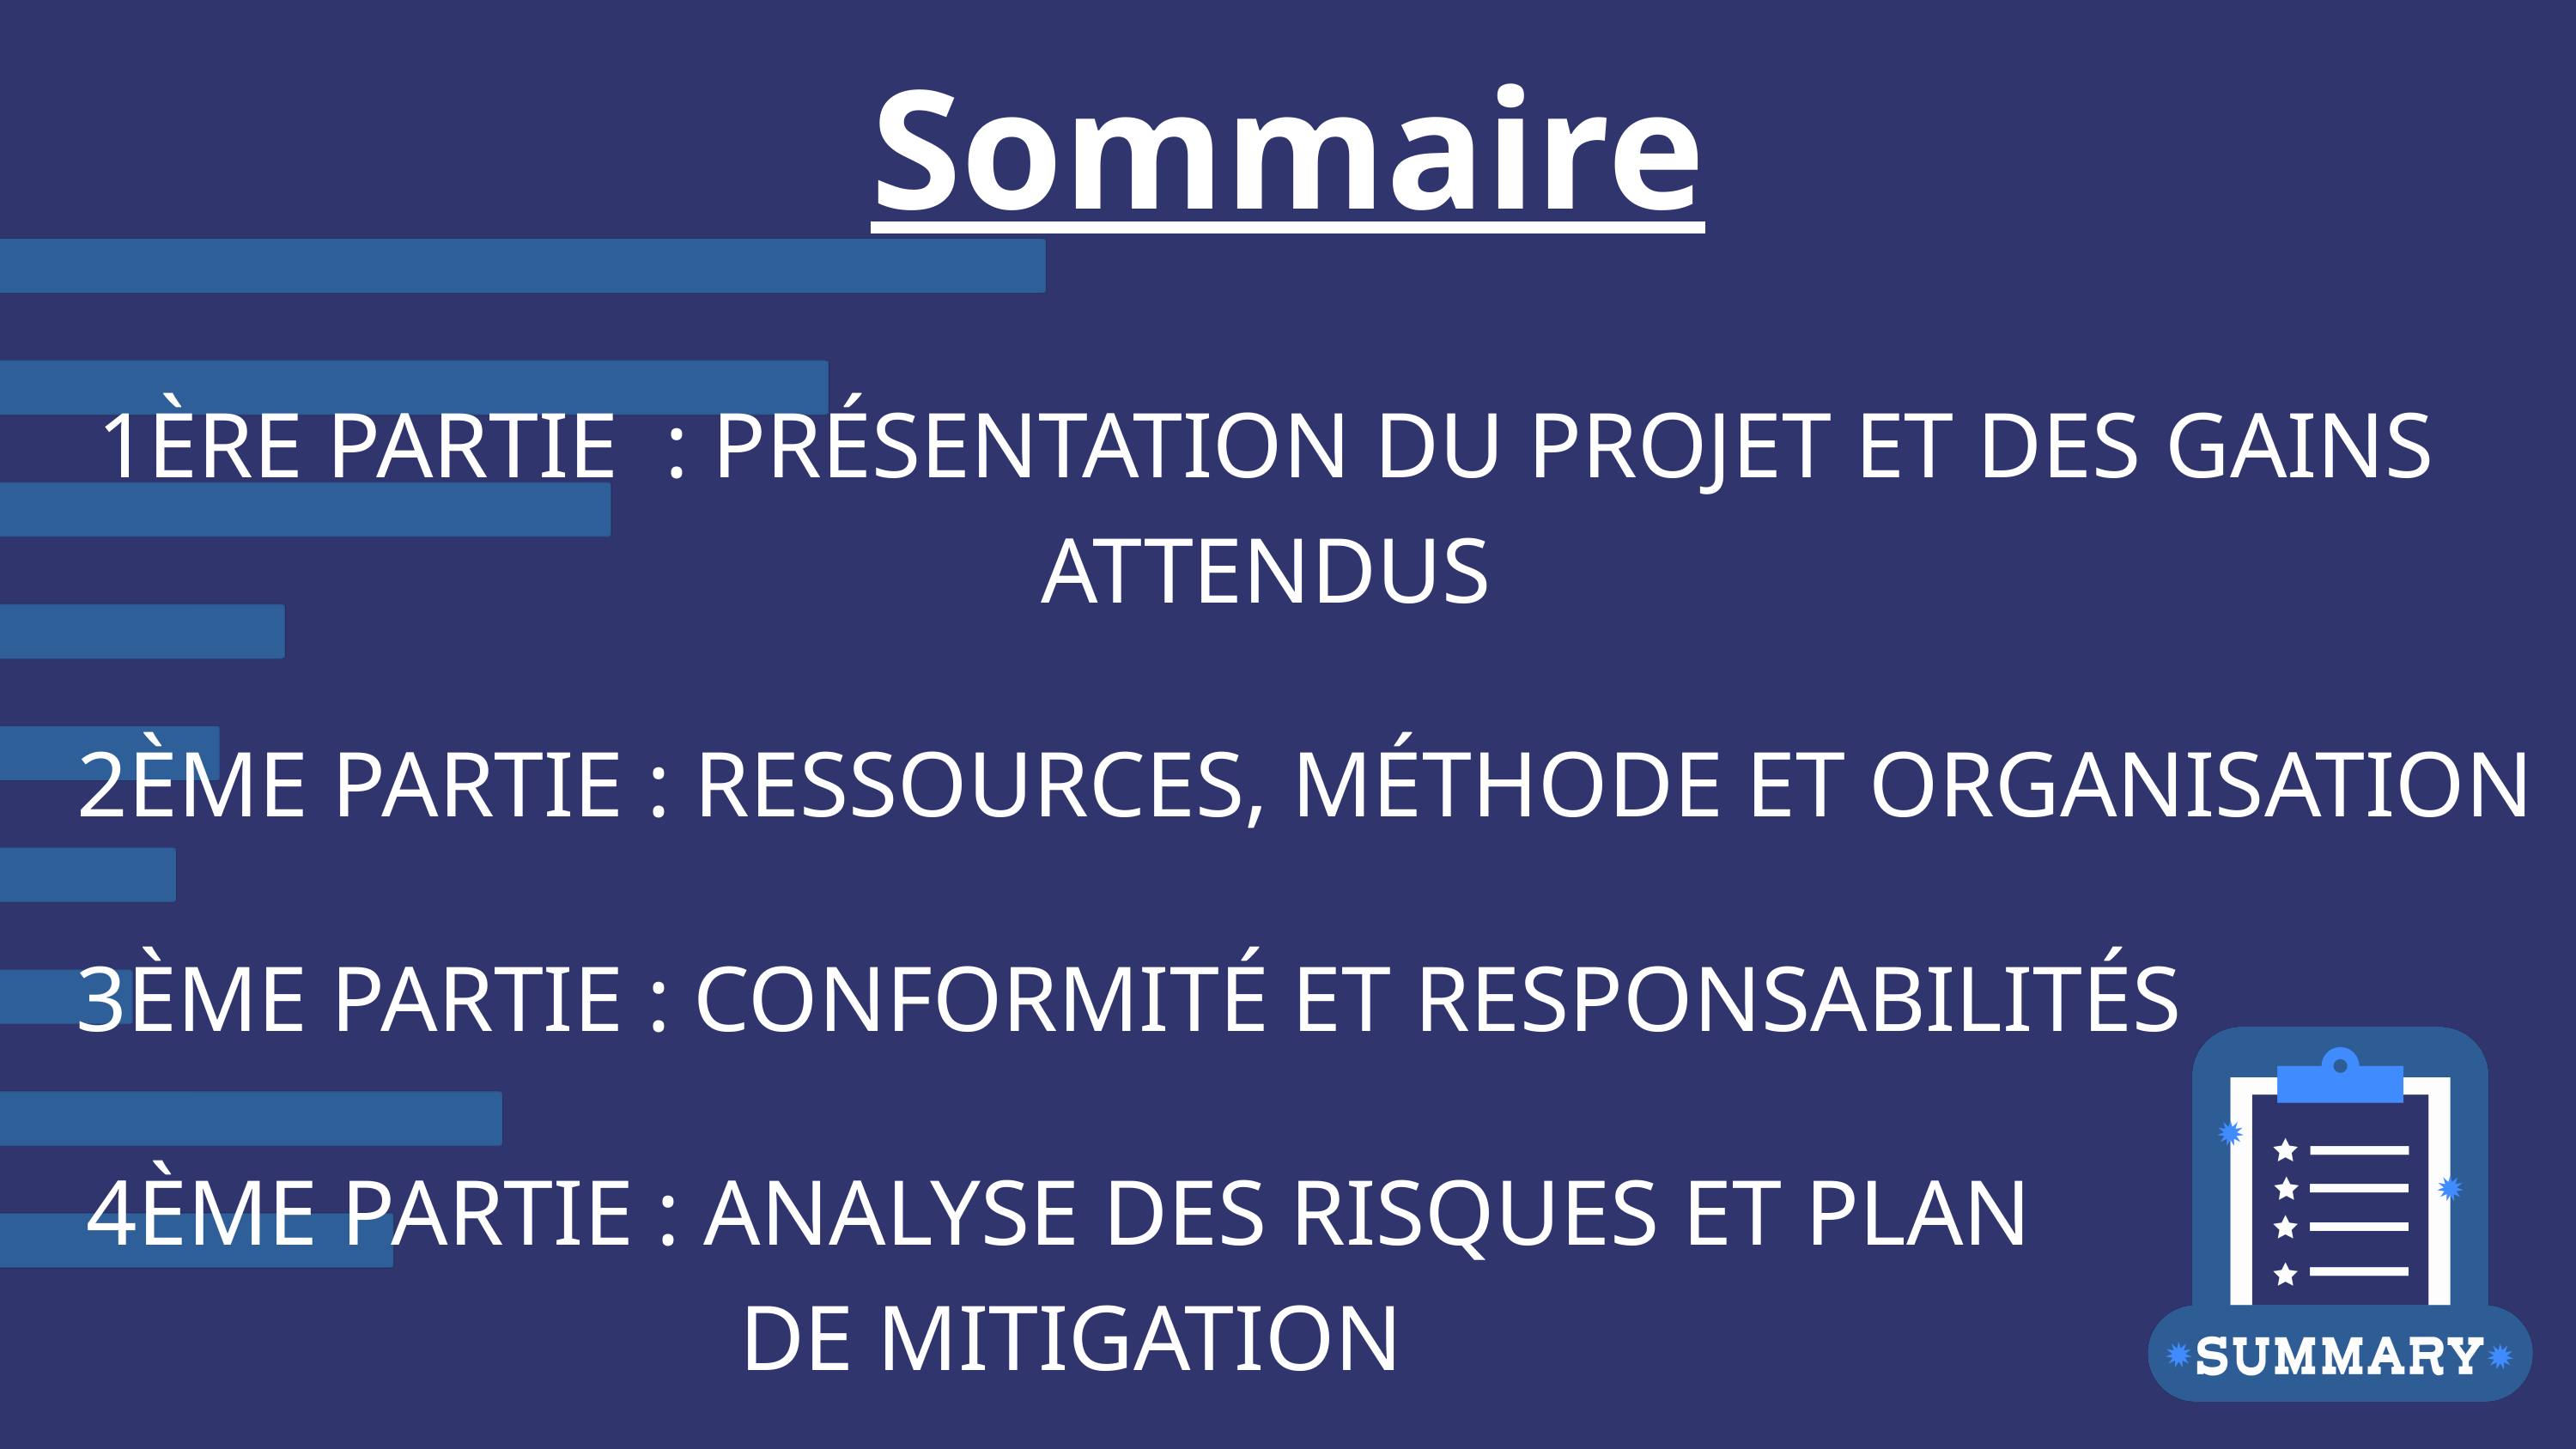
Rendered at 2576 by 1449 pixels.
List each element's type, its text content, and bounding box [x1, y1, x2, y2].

text_box 4ÈME PARTIE : ANALYSE DES RISQUES ET PLAN DE MITIGATION [0, 1137, 2475, 1388]
text_box 2ÈME PARTIE : RESSOURCES, MÉTHODE ET ORGANISATION [1161, 709, 2576, 835]
text_box Sommaire [402, 67, 2174, 242]
text_box [2148, 1049, 2533, 1402]
picture [0, 71, 1157, 1377]
text_box 1ÈRE PARTIE : PRÉSENTATION DU PROJET ET DES GAINS ATTENDUS [1161, 370, 2533, 621]
text_box 3ÈME PARTIE : CONFORMITÉ ET RESPONSABILITÉS [1161, 924, 2533, 1049]
